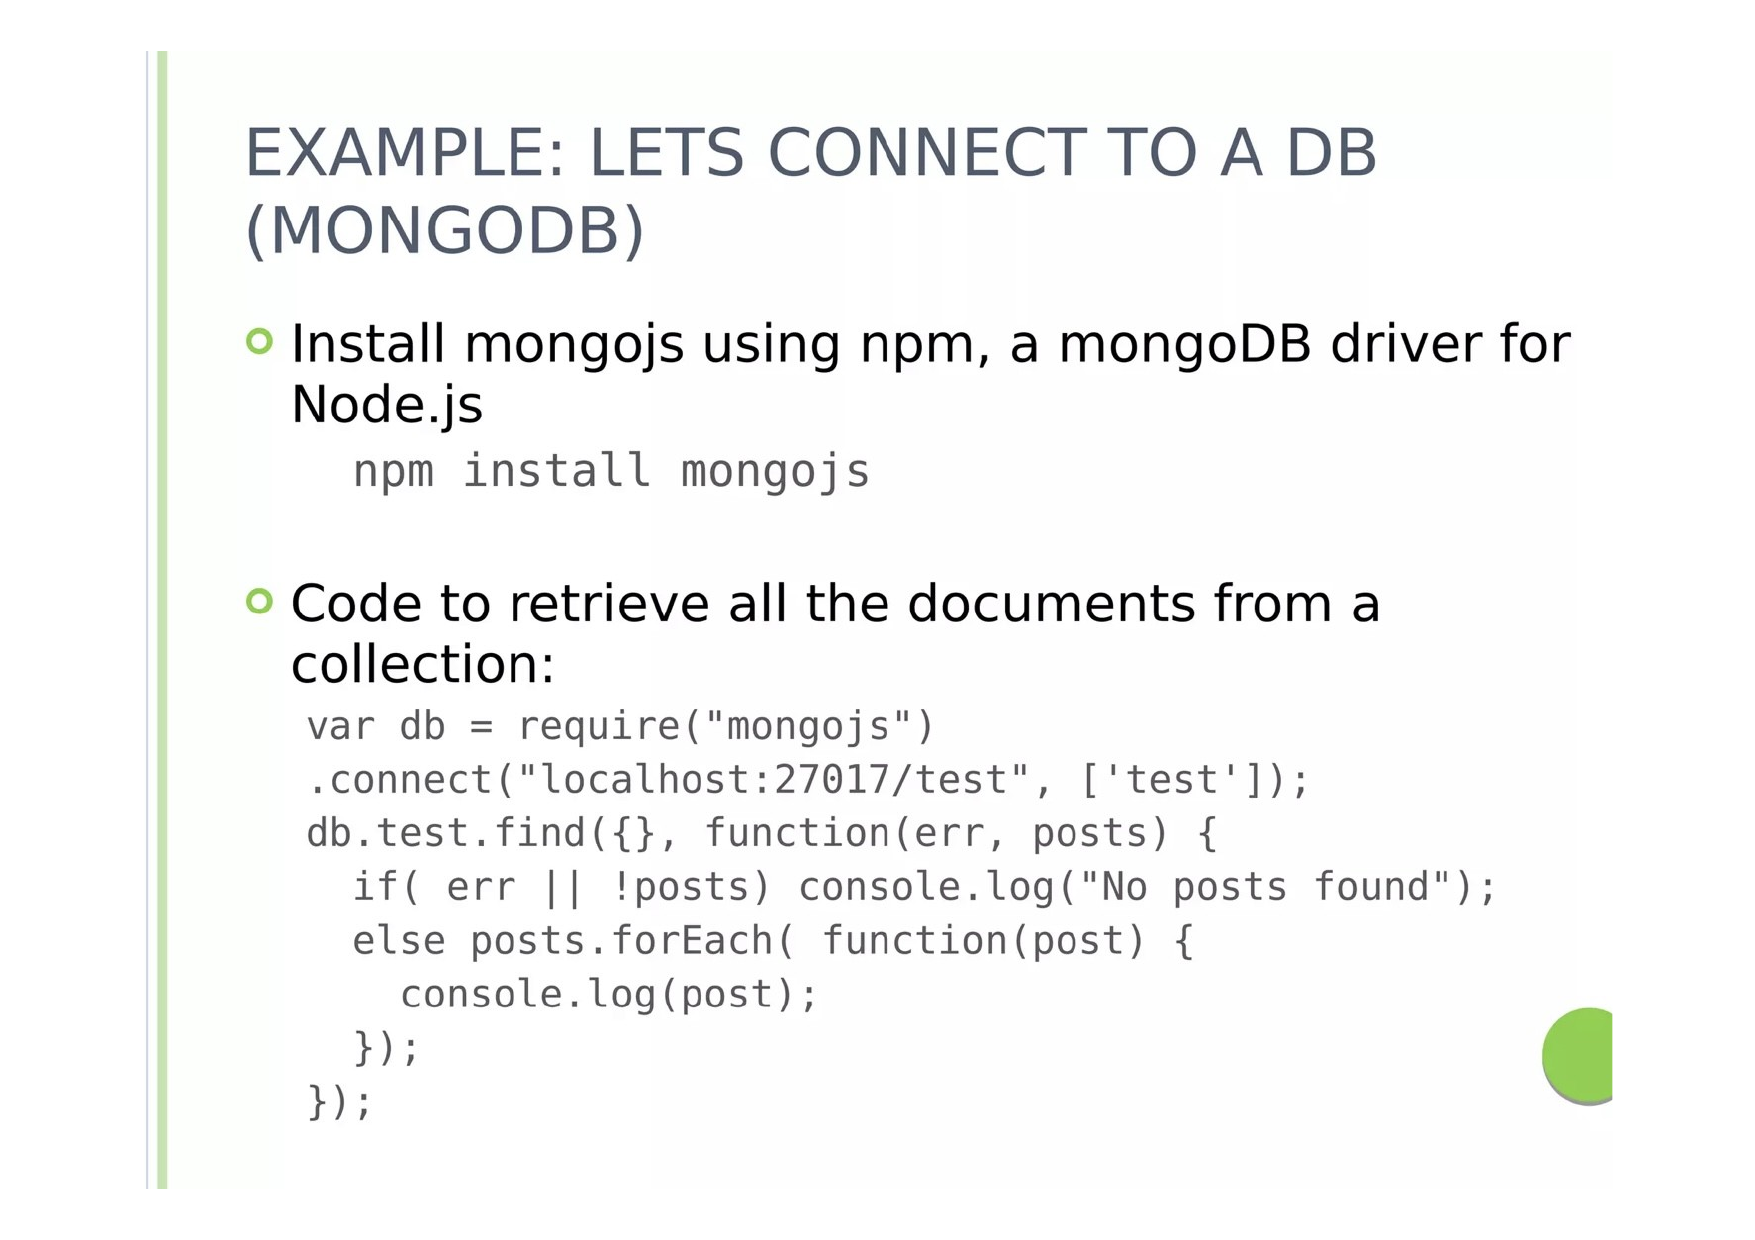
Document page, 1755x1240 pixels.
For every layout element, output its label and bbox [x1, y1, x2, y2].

picture [141, 50, 1613, 1189]
